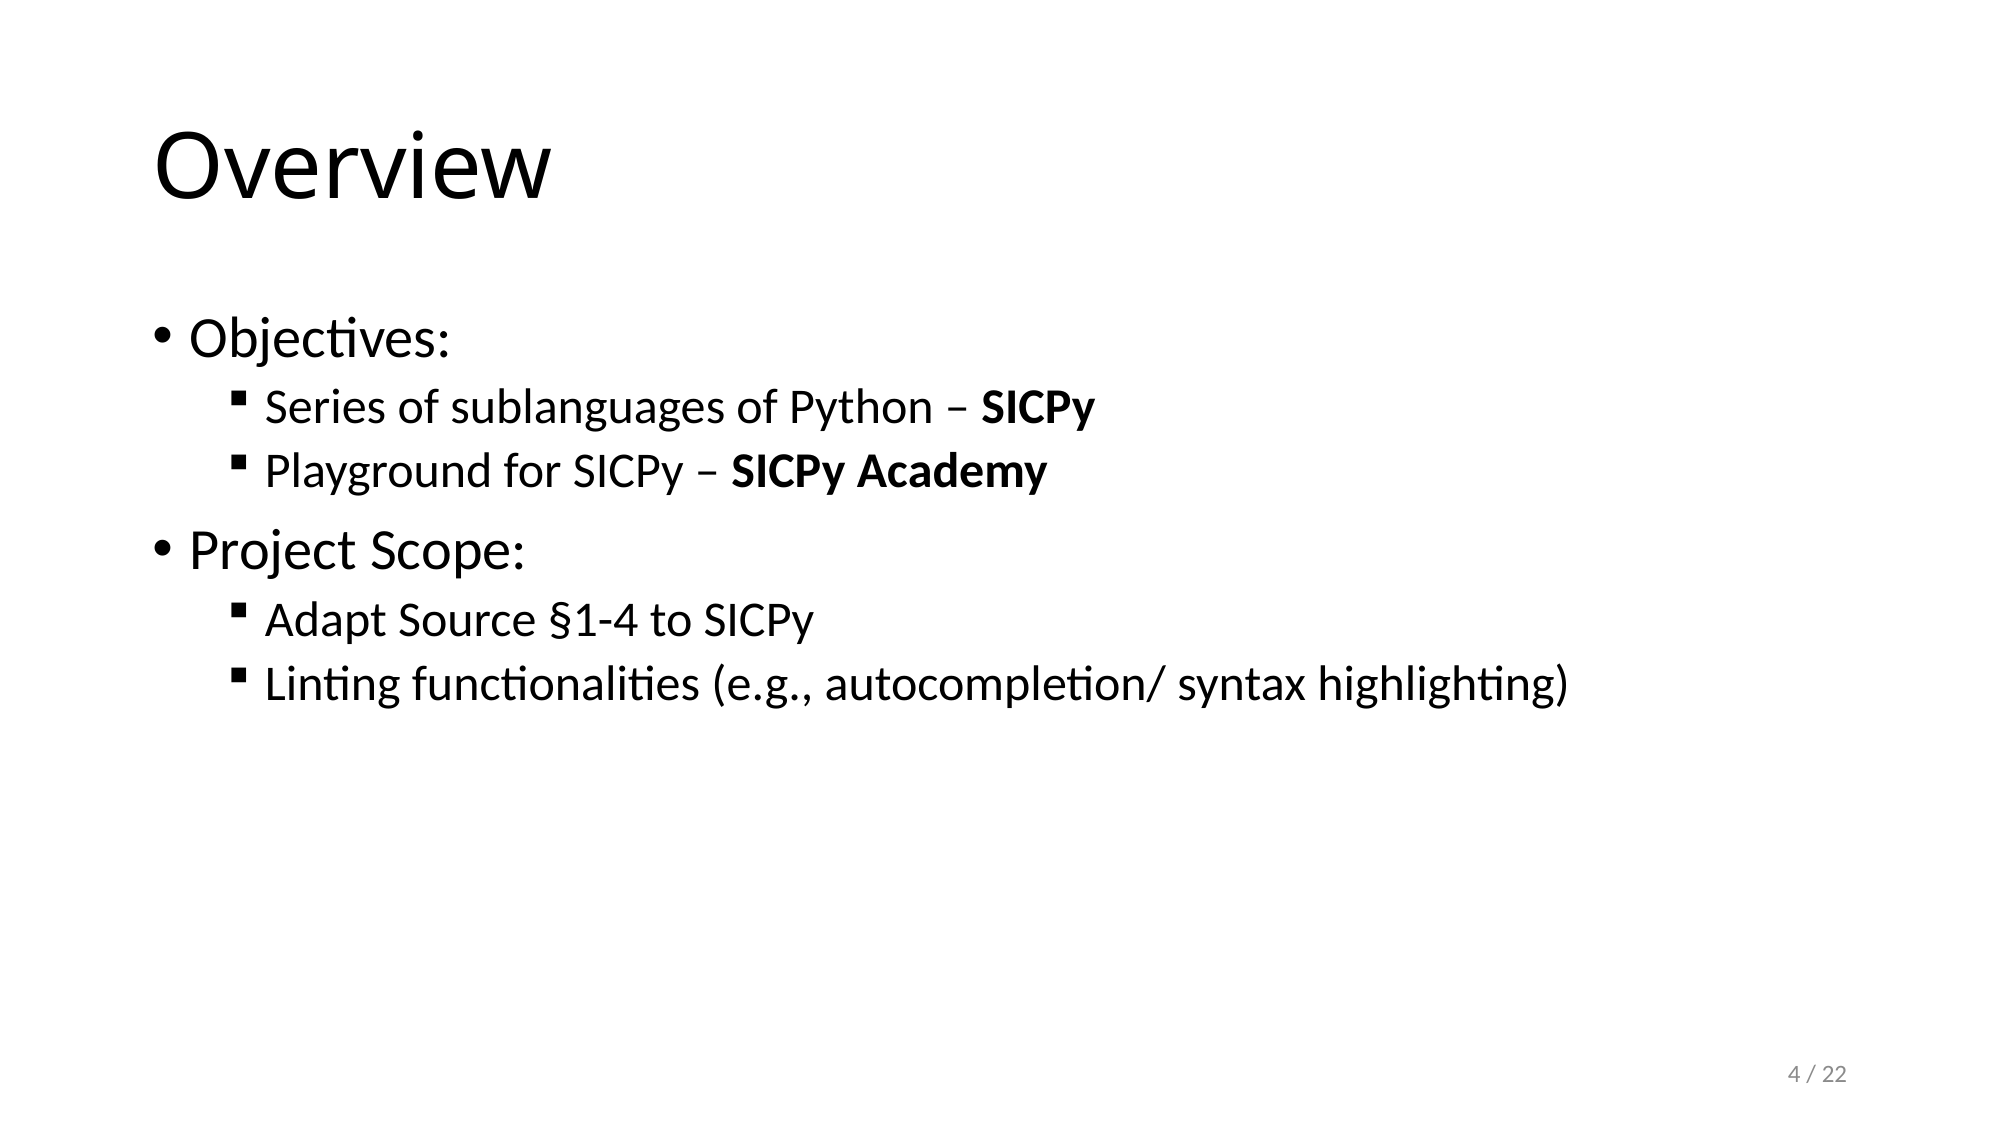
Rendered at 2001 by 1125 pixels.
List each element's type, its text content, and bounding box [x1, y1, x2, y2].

slide_number 4 / 22 [1412, 1042, 1863, 1103]
list Objectives: Series of sublanguages of Python – SICPy Playground for SICPy – SICPy Academy Project Scope: Adapt Source §1-4 to SICPy Linting functionalities (e.g., autocompletion/ syntax highlighting) [137, 299, 1863, 1014]
title Overview [137, 59, 1863, 278]
